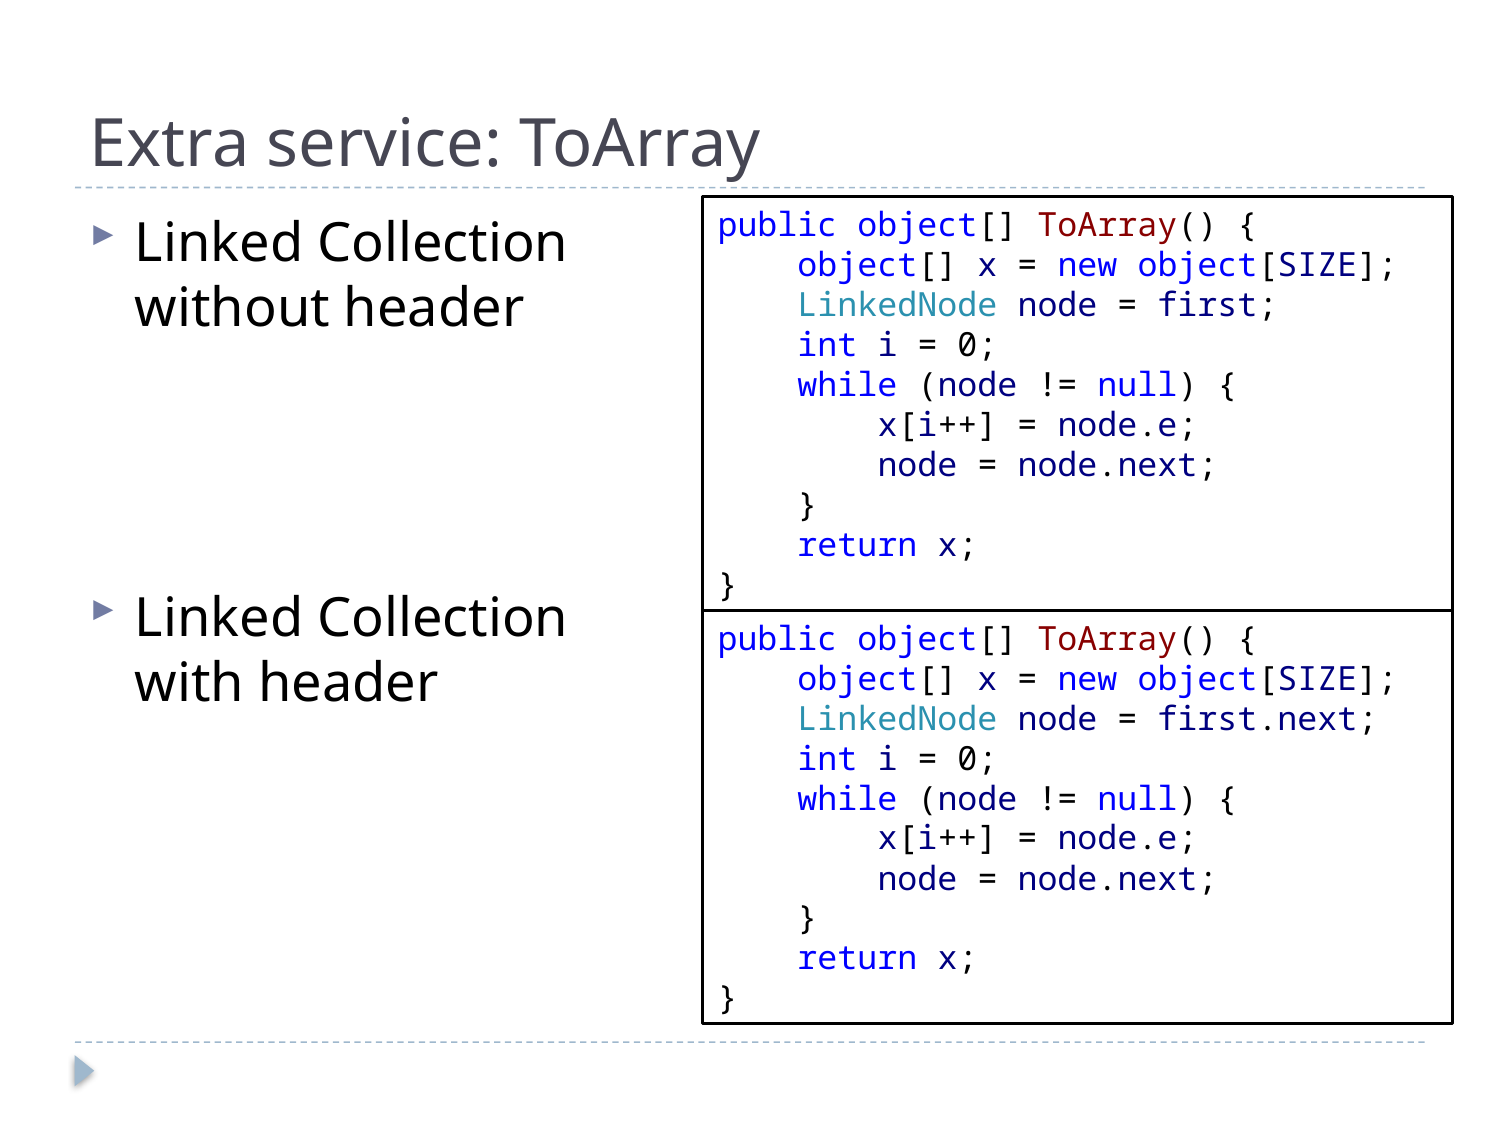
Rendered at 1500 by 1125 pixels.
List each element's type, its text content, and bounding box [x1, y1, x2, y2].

title Extra service: ToArray [75, 24, 1425, 188]
text_box public object[] ToArray() { object[] x = new object[SIZE]; LinkedNode node = first; int i = 0; while (node != null) { x[i++] = node.e; node = node.next; } return x; } [701, 195, 1454, 612]
text_box public object[] ToArray() { object[] x = new object[SIZE]; LinkedNode node = first.next; int i = 0; while (node != null) { x[i++] = node.e; node = node.next; } return x; } [701, 612, 1454, 1025]
list Linked Collection without header Linked Collection with header [75, 200, 691, 1010]
